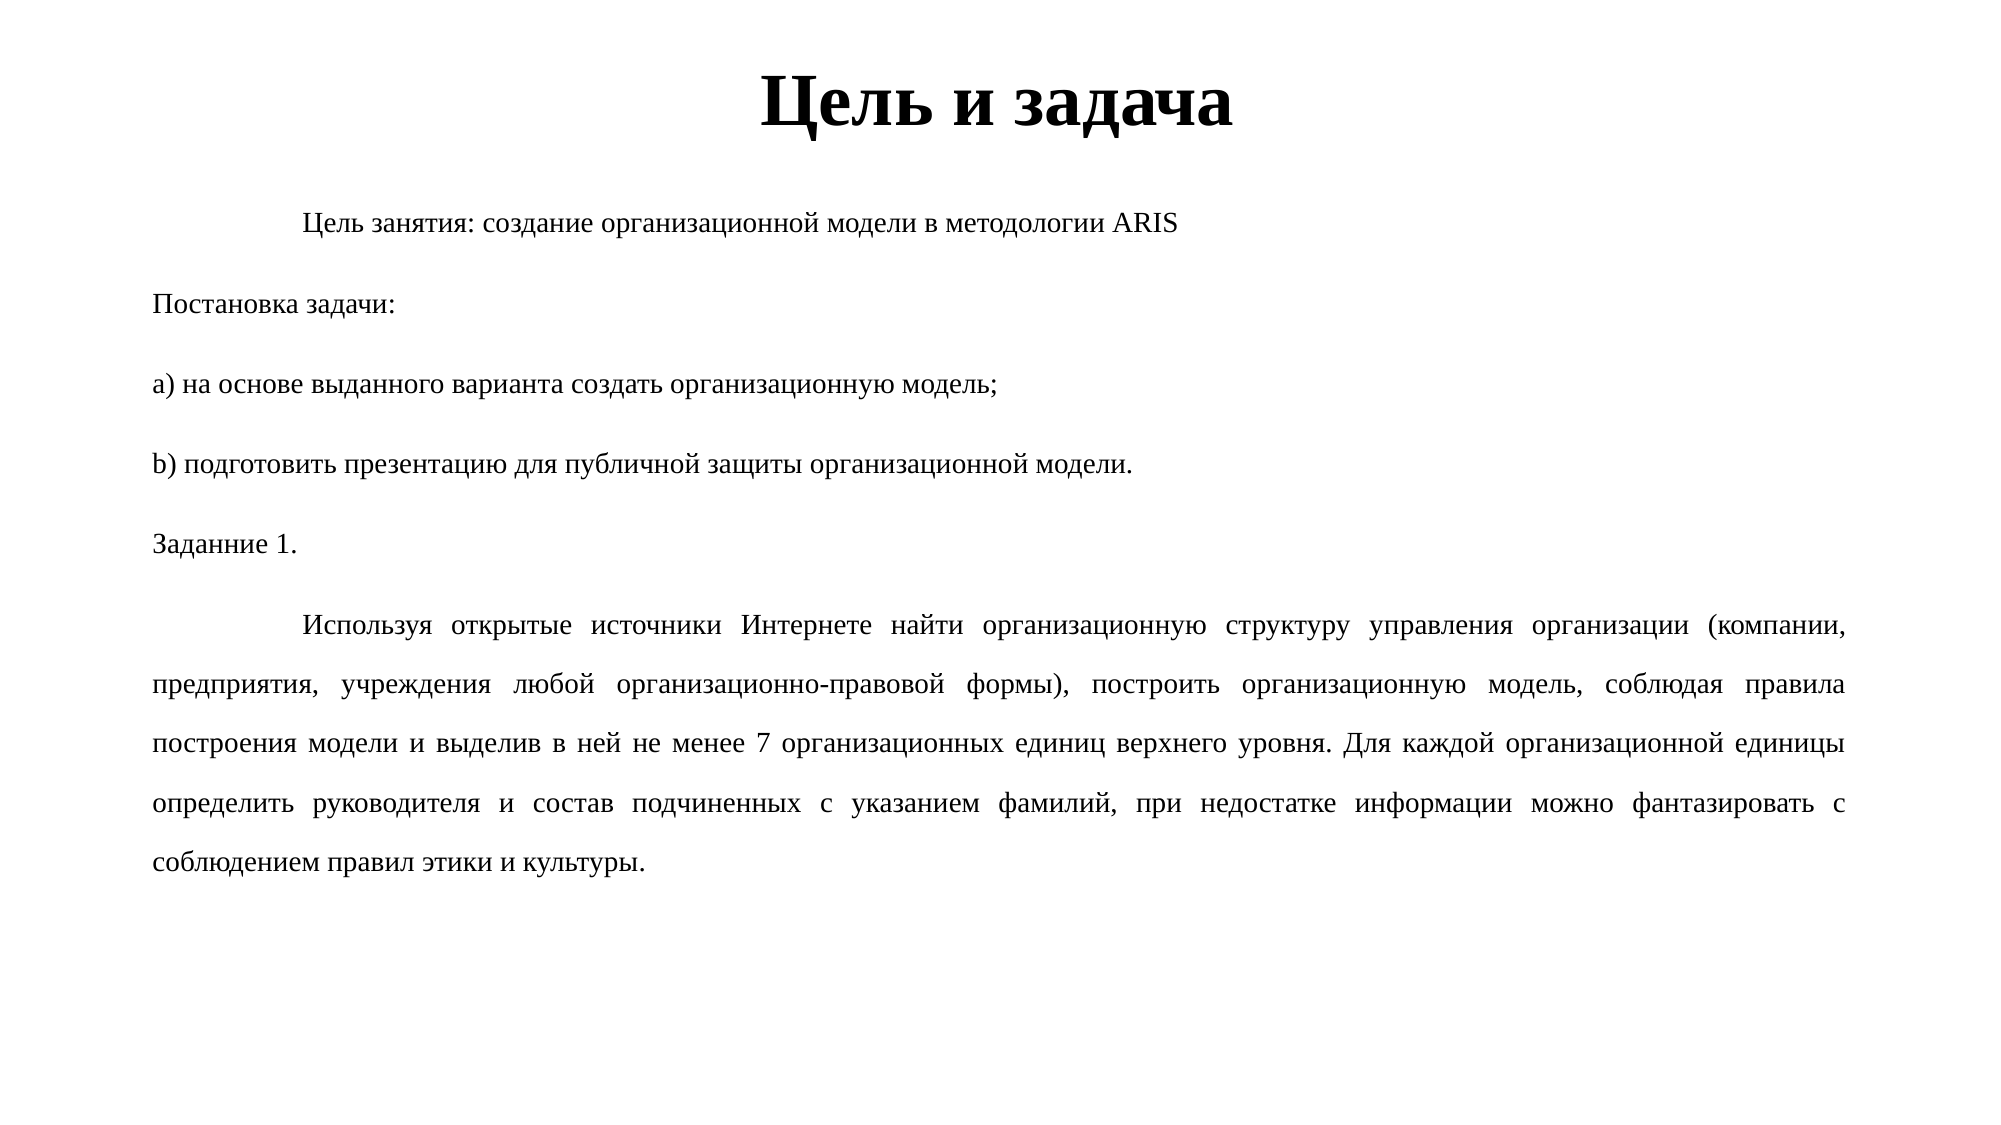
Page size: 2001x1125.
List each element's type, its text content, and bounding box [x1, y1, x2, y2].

list Цель занятия: создание организационной модели в методологии ARIS Постановка задачи: а) на основе выданного варианта создать организационную модель; b) подготовить презентацию для публичной защиты организационной модели. Заданние 1. Используя открытые источники Интернете найти организационную структуру управления организации (компании, предприятия, учреждения любой организационно-правовой формы), построить организационную модель, соблюдая правила построения модели и выделив в ней не менее 7 организационных единиц верхнего уровня. Для каждой организационной единицы определить руководителя и состав подчиненных с указанием фамилий, при недостатке информации можно фантазировать с соблюдением правил этики и культуры. [137, 171, 1863, 1112]
title Цель и задача [745, 70, 1255, 149]
